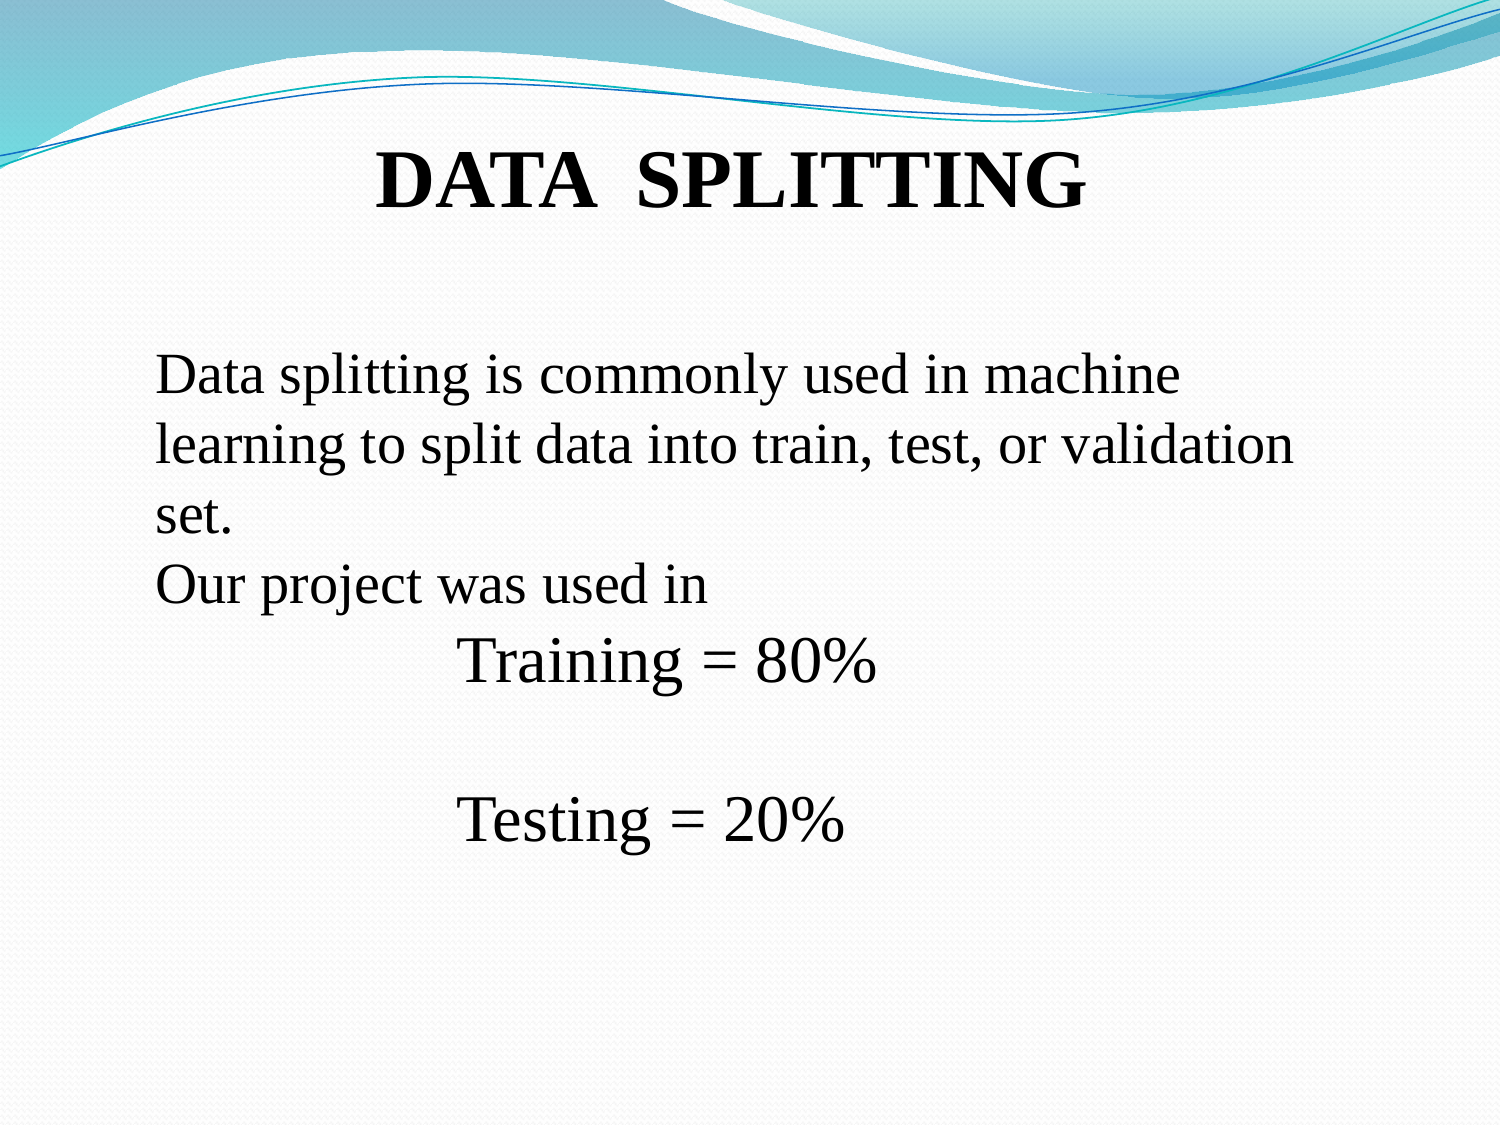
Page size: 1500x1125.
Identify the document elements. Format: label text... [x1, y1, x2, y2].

text_box Data splitting is commonly used in machine learning to split data into train, test, or validation set. Our project was used in Training = 80% Testing = 20% [140, 328, 1395, 908]
text_box DATA SPLITTING [222, 117, 1243, 232]
